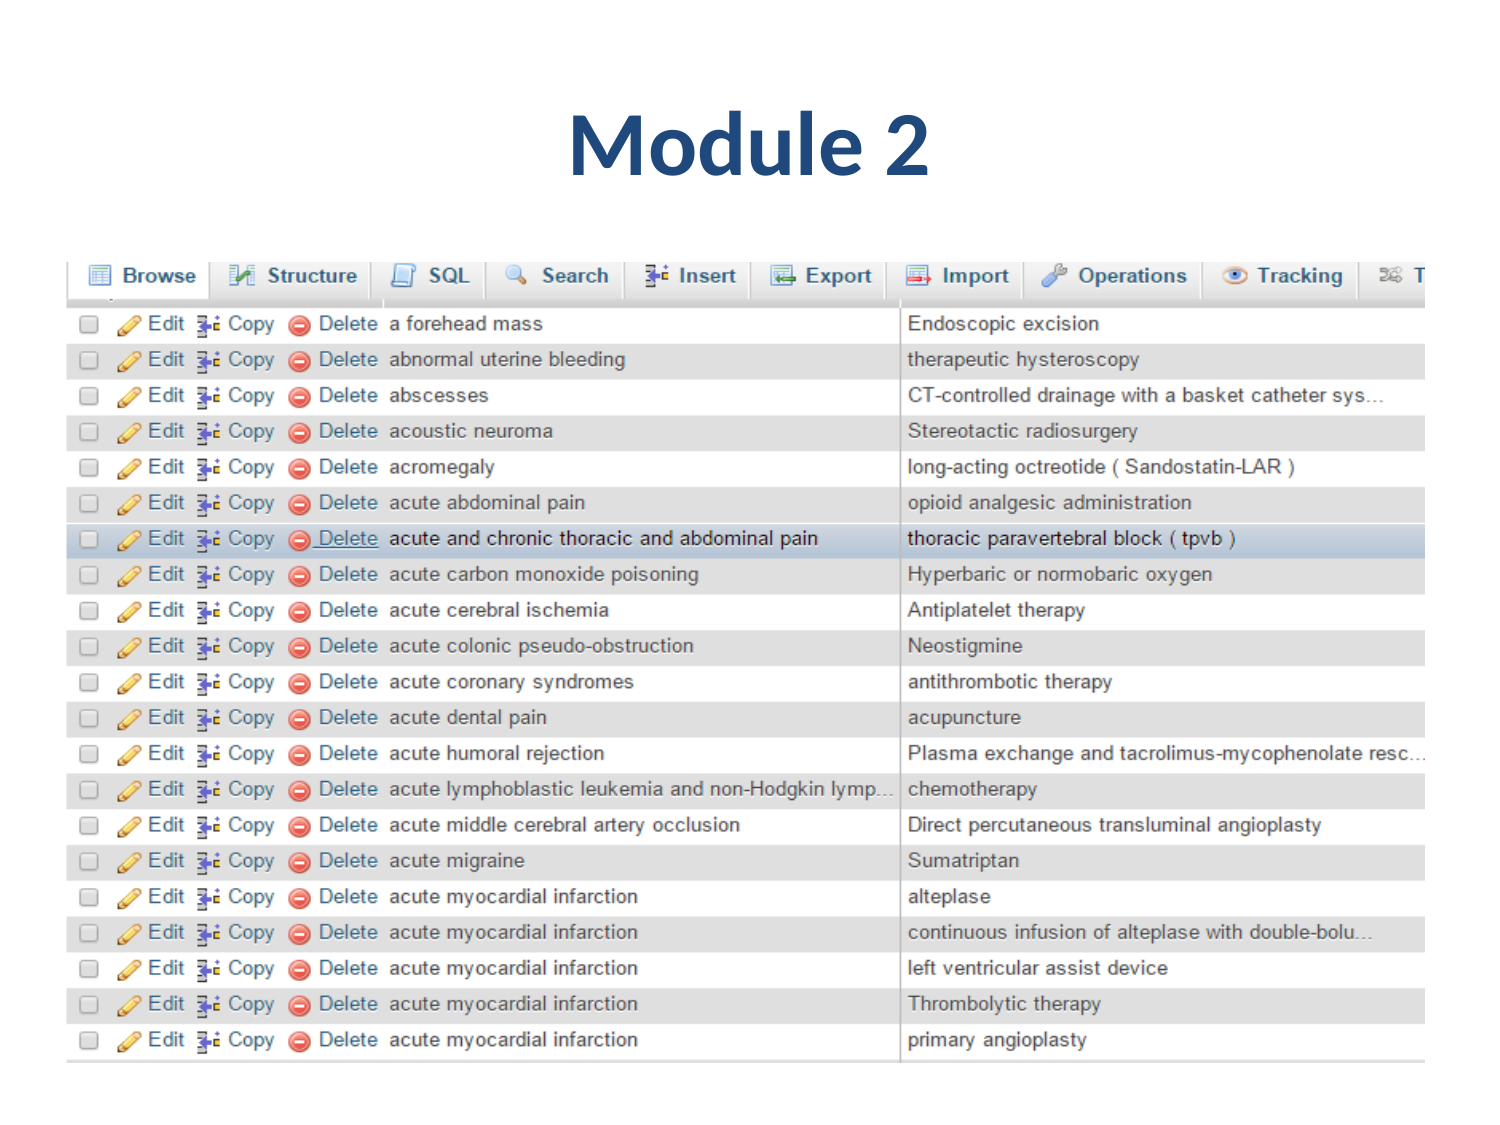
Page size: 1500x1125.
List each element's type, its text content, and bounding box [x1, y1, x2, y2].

title Module 2 [75, 45, 1425, 233]
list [62, 262, 1426, 1063]
